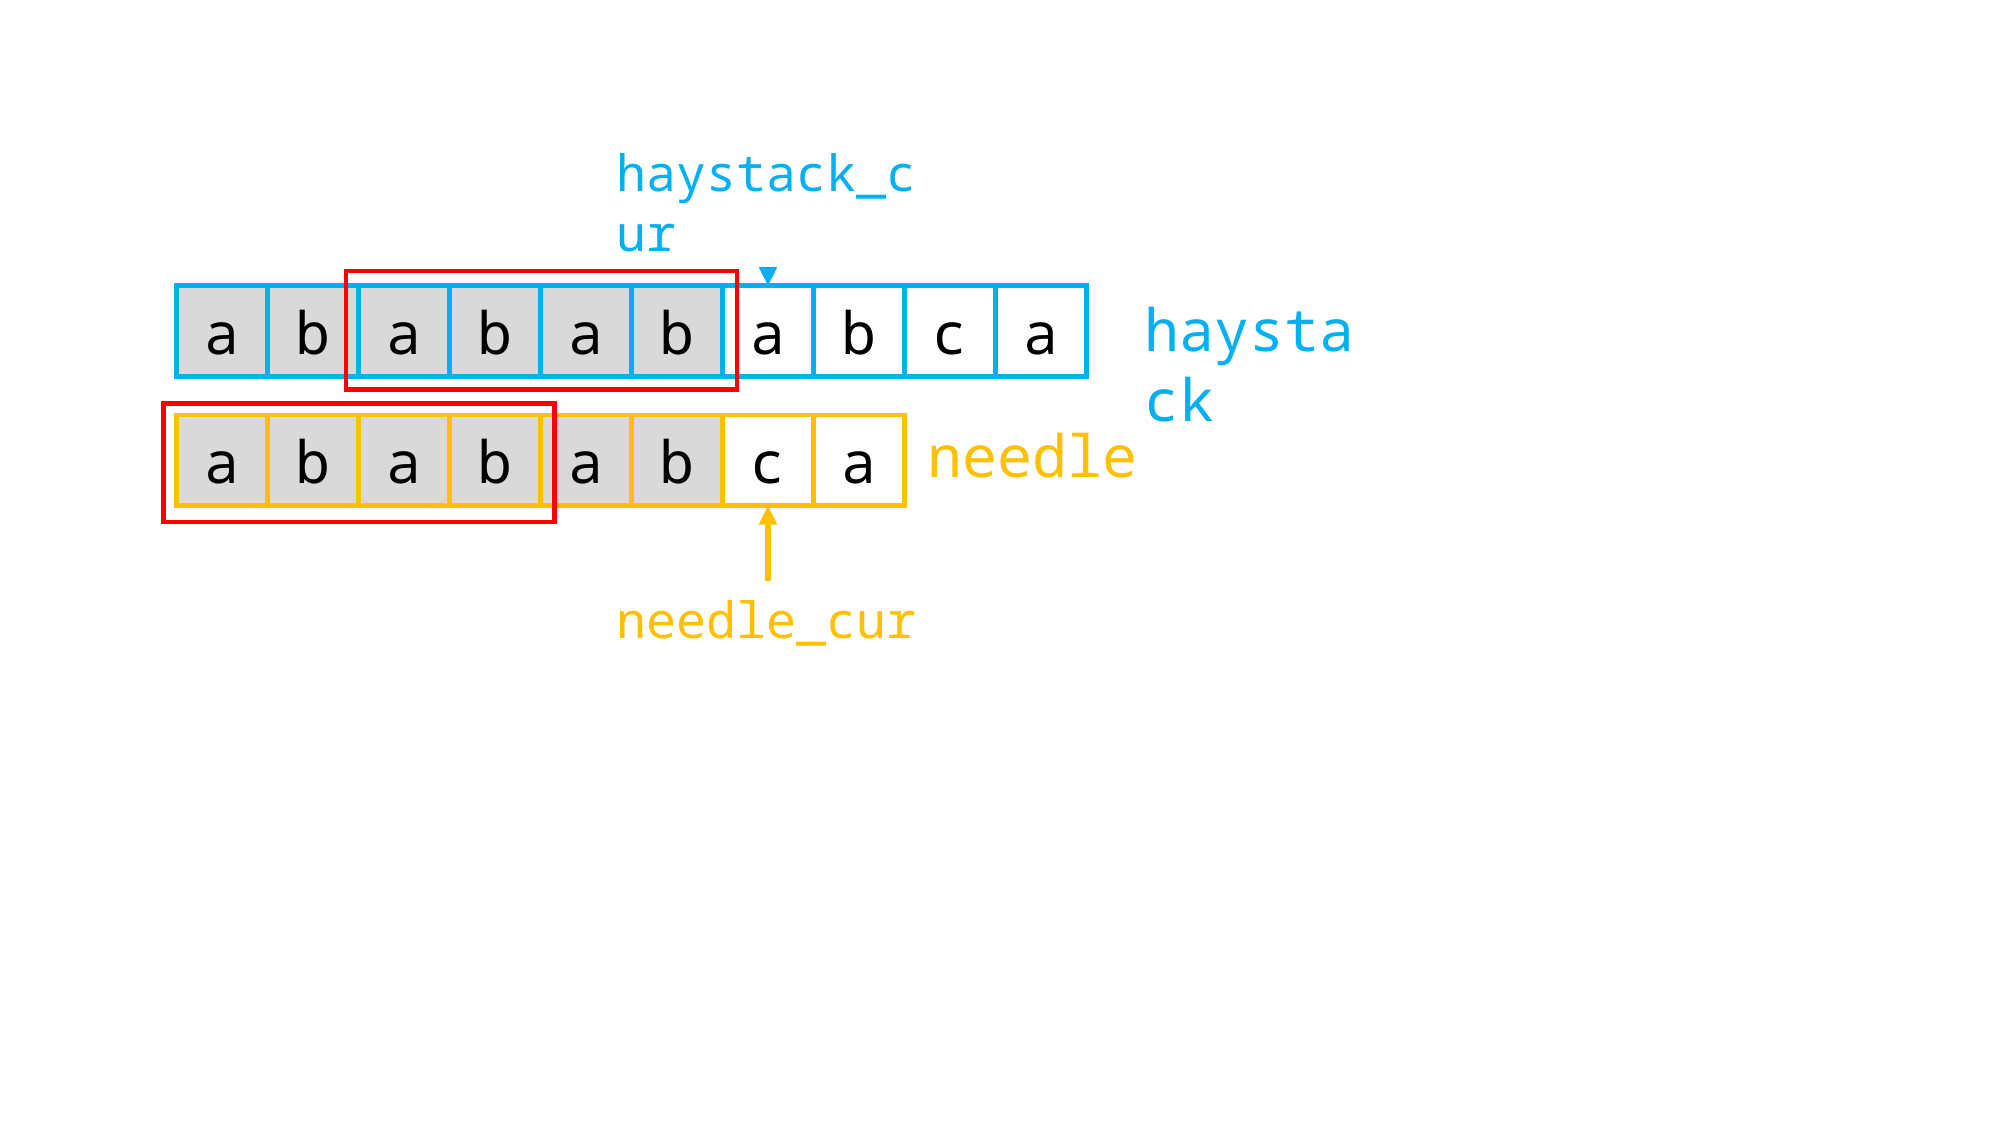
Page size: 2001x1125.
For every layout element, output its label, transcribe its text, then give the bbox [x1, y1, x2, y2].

text_box [345, 377, 738, 390]
text_box haystack_cur [602, 134, 934, 269]
text_box [345, 270, 738, 285]
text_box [176, 285, 1395, 377]
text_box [176, 411, 1178, 506]
text_box needle_cur [602, 581, 934, 656]
text_box [162, 403, 555, 523]
